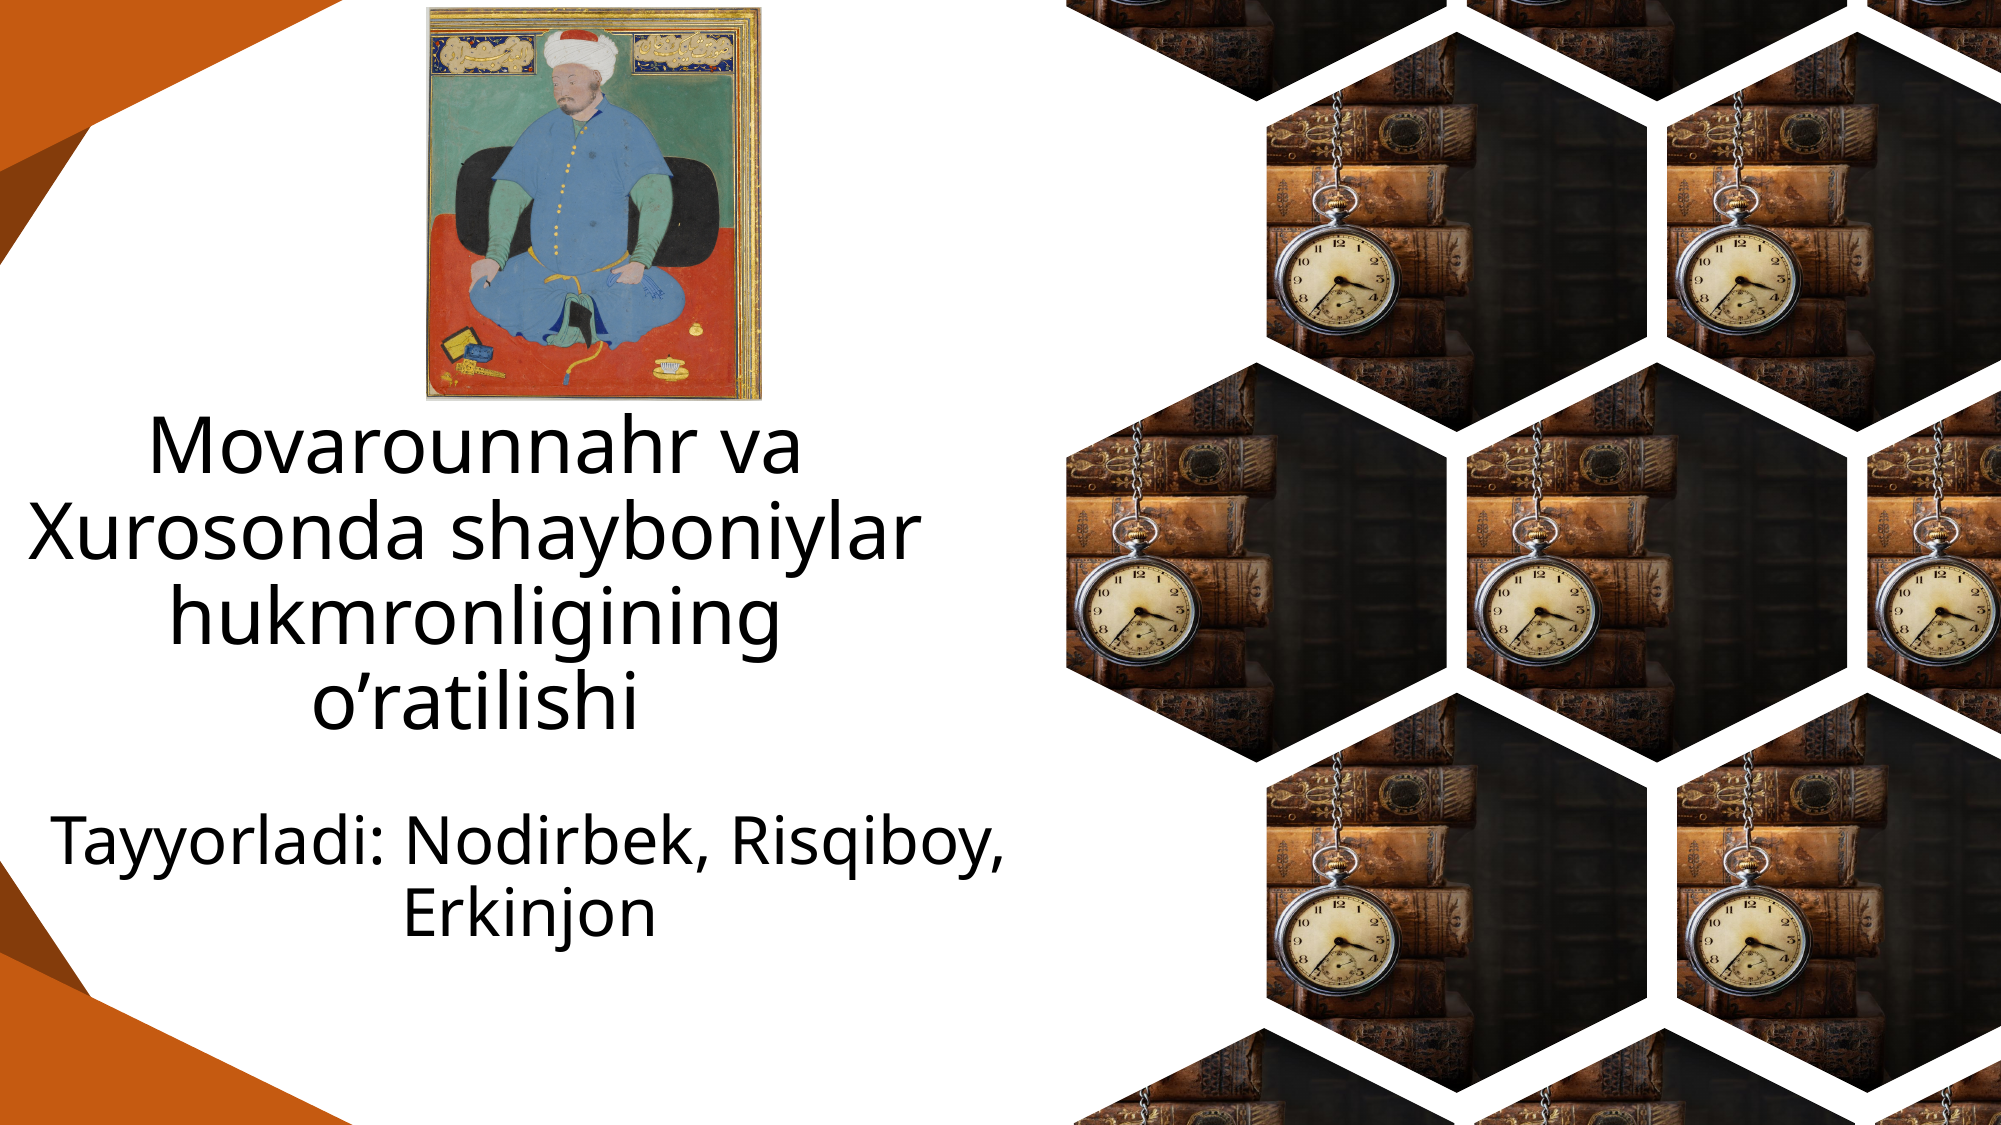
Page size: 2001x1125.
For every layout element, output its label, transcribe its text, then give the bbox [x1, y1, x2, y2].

subtitle Tayyorladi: Nodirbek, Risqiboy, Erkinjon [0, 687, 1066, 959]
text_box [0, 128, 91, 268]
picture [426, 7, 762, 402]
title Movarounnahr va Xurosonda shayboniylar hukmronligining o’ratilishi [0, 398, 976, 687]
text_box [0, 858, 353, 1125]
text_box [1066, 0, 2000, 1125]
text_box [0, 0, 346, 173]
